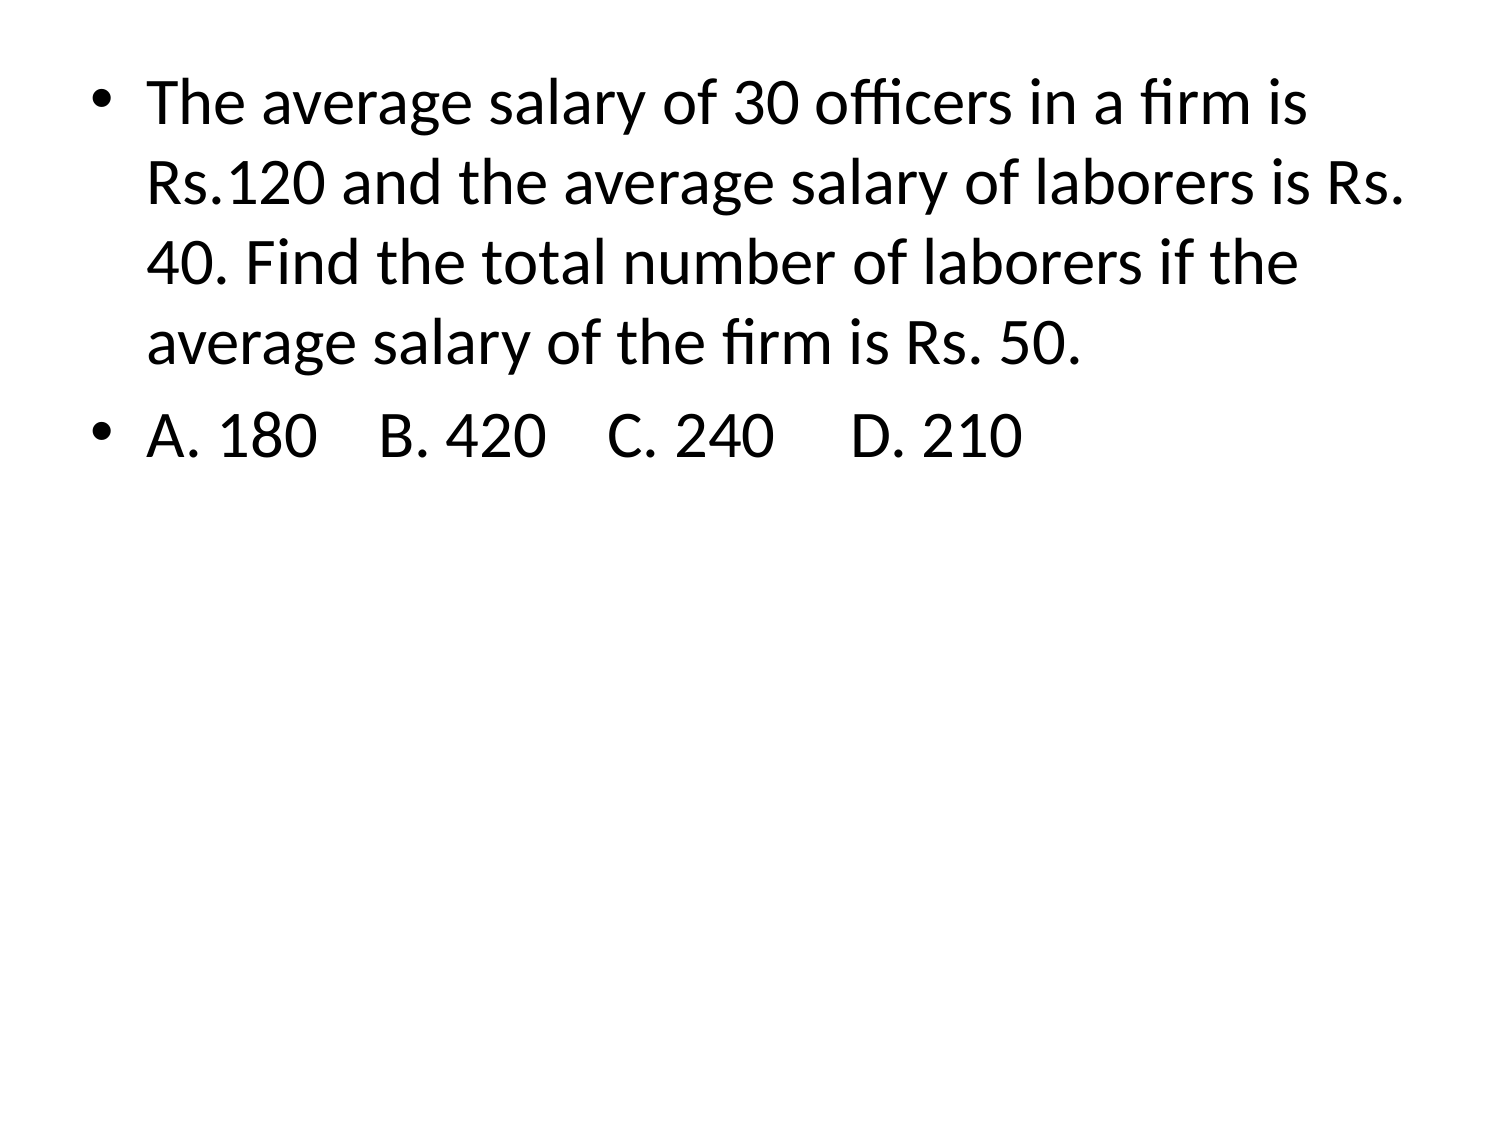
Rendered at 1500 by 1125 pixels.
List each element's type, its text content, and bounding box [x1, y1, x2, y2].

list The average salary of 30 officers in a firm is Rs.120 and the average salary of laborers is Rs. 40. Find the total number of laborers if the average salary of the firm is Rs. 50. A. 180 B. 420 C. 240 D. 210 [75, 50, 1425, 1005]
